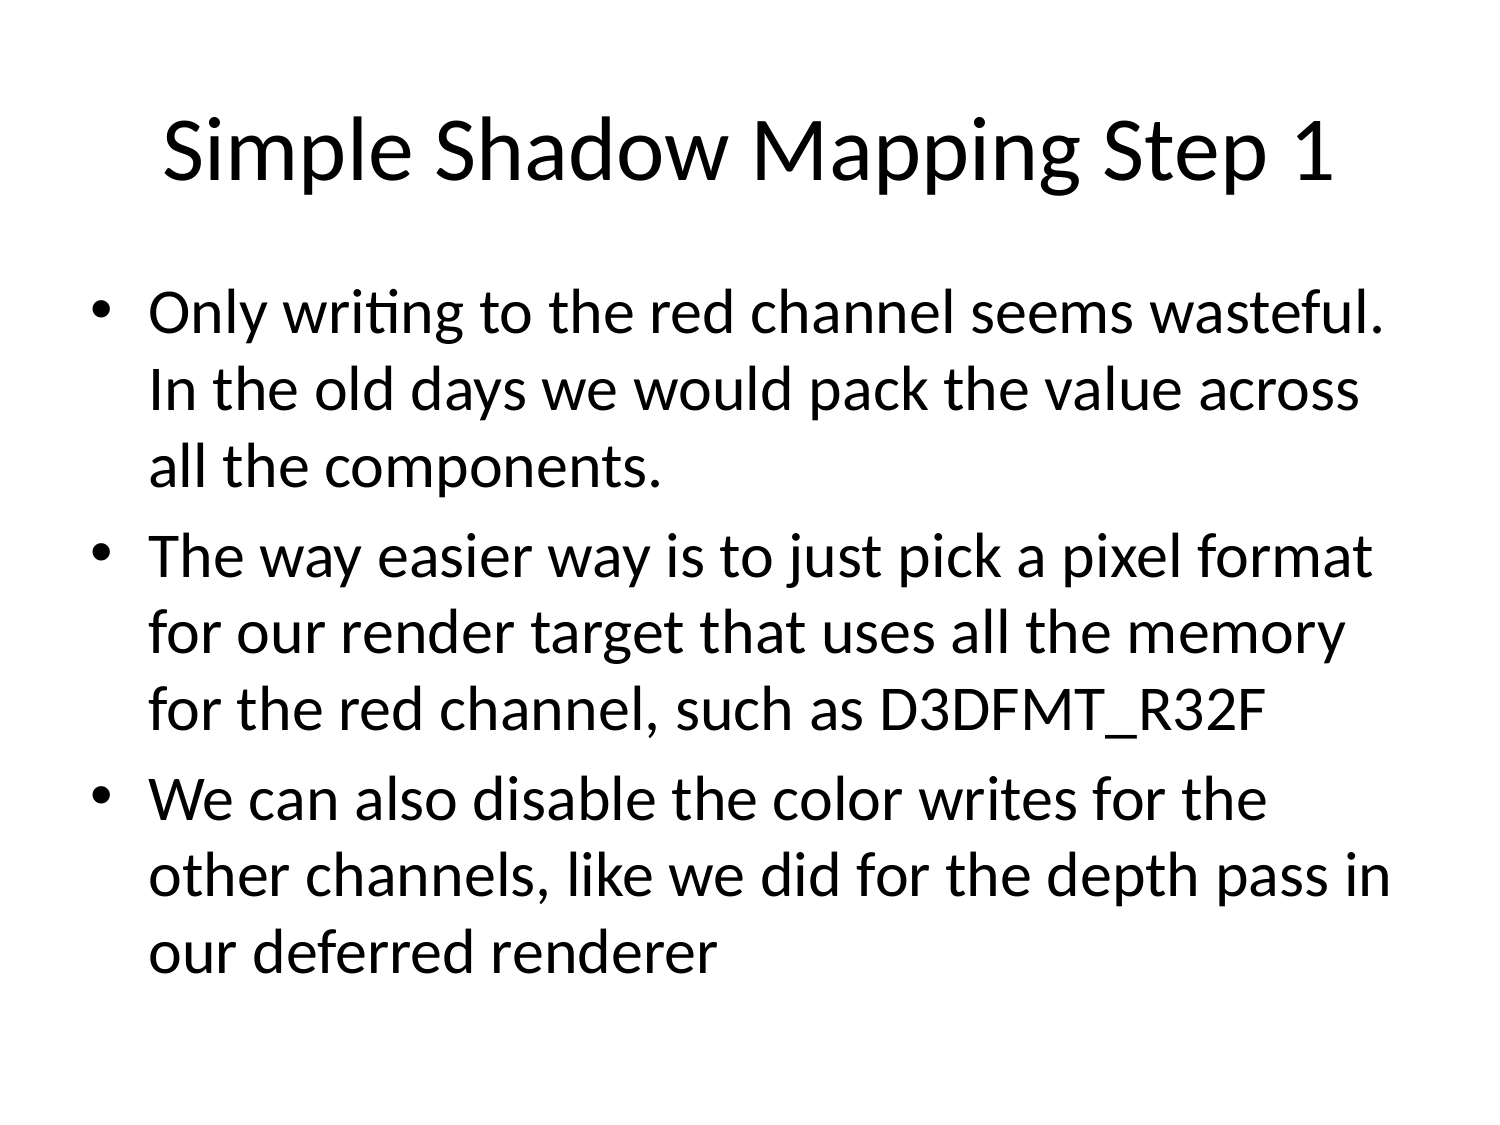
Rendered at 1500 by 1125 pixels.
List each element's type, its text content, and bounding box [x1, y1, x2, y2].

list Only writing to the red channel seems wasteful. In the old days we would pack the value across all the components. The way easier way is to just pick a pixel format for our render target that uses all the memory for the red channel, such as D3DFMT_R32F We can also disable the color writes for the other channels, like we did for the depth pass in our deferred renderer [75, 262, 1425, 1005]
title Simple Shadow Mapping Step 1 [75, 50, 1425, 238]
